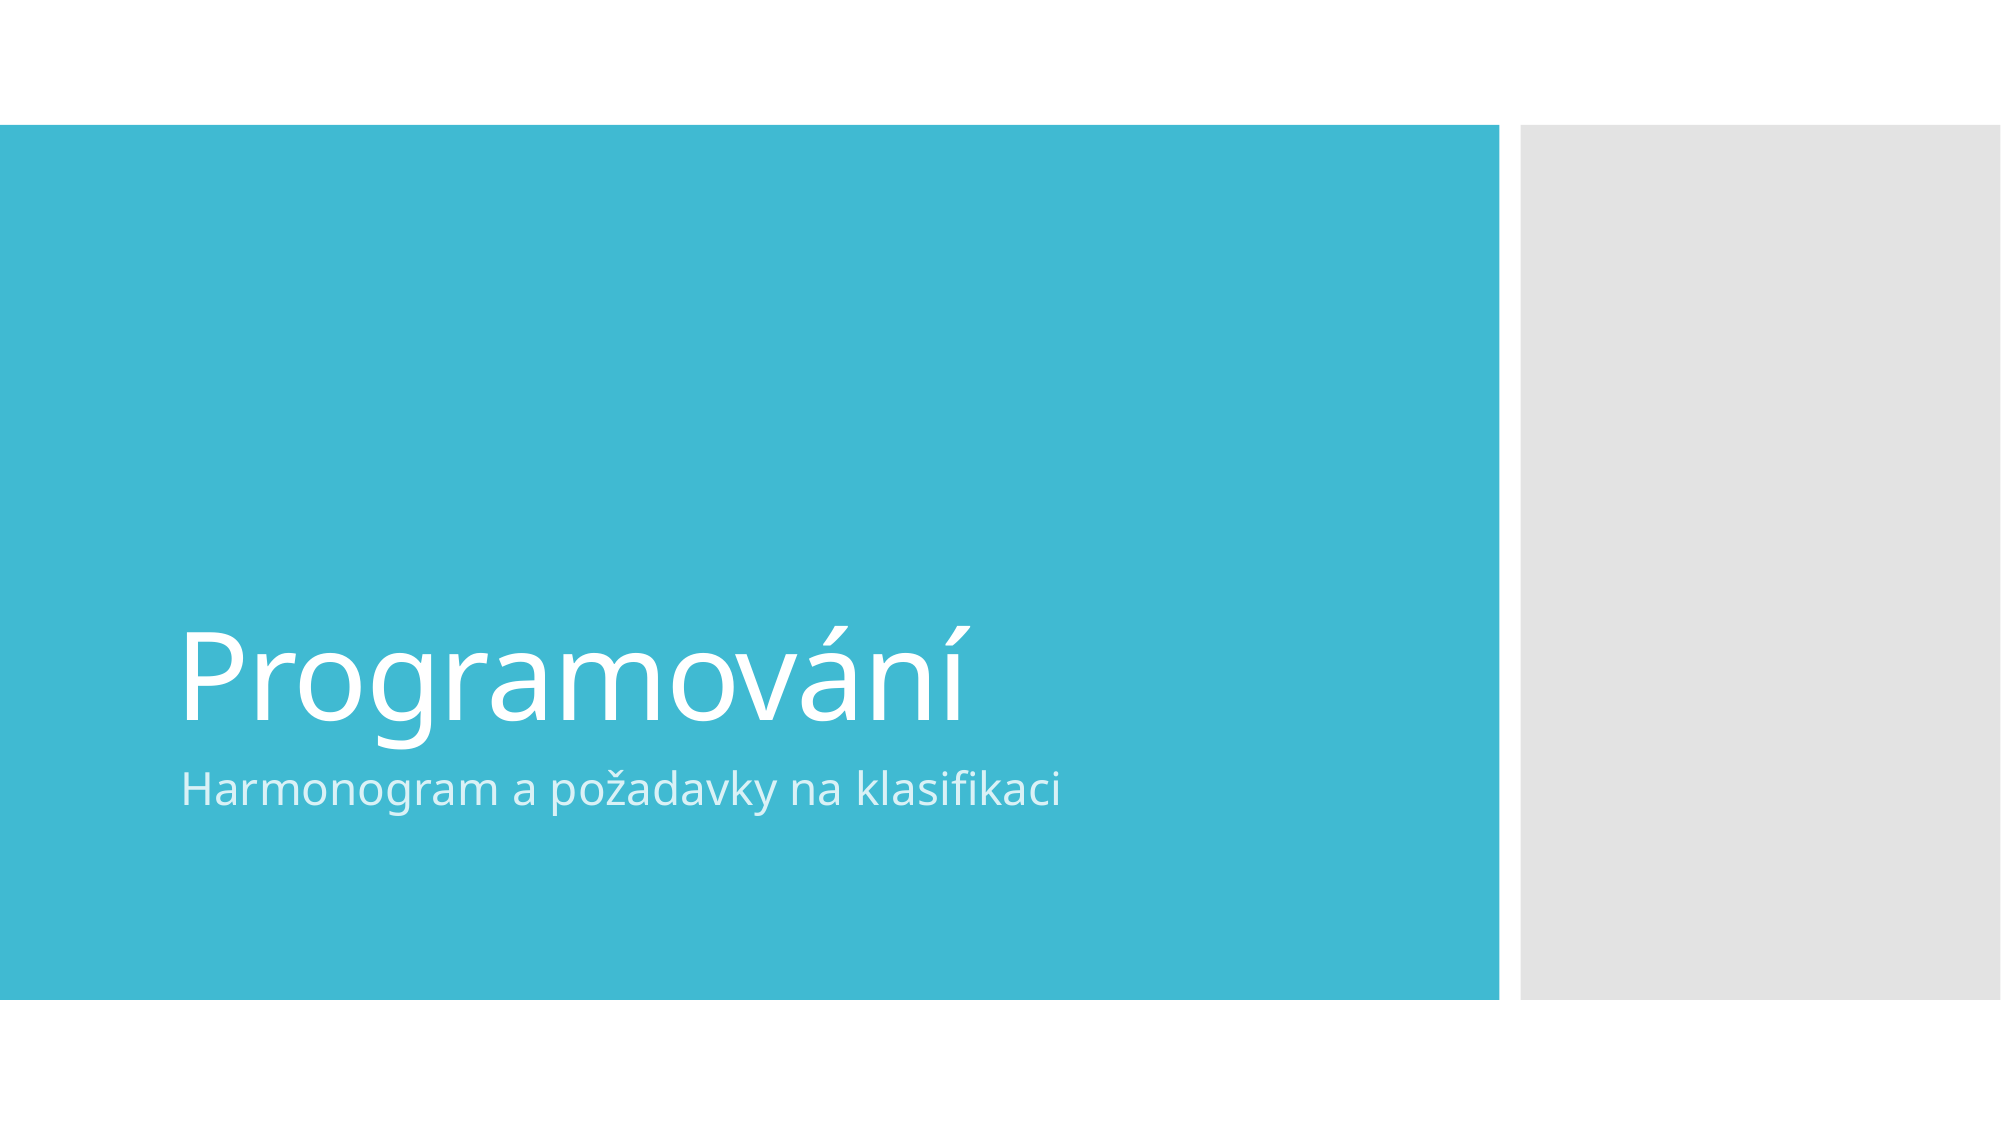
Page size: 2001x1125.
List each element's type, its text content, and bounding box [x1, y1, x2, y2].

subtitle Harmonogram a požadavky na klasifikaci [180, 766, 1381, 917]
title Programování [175, 213, 1376, 747]
